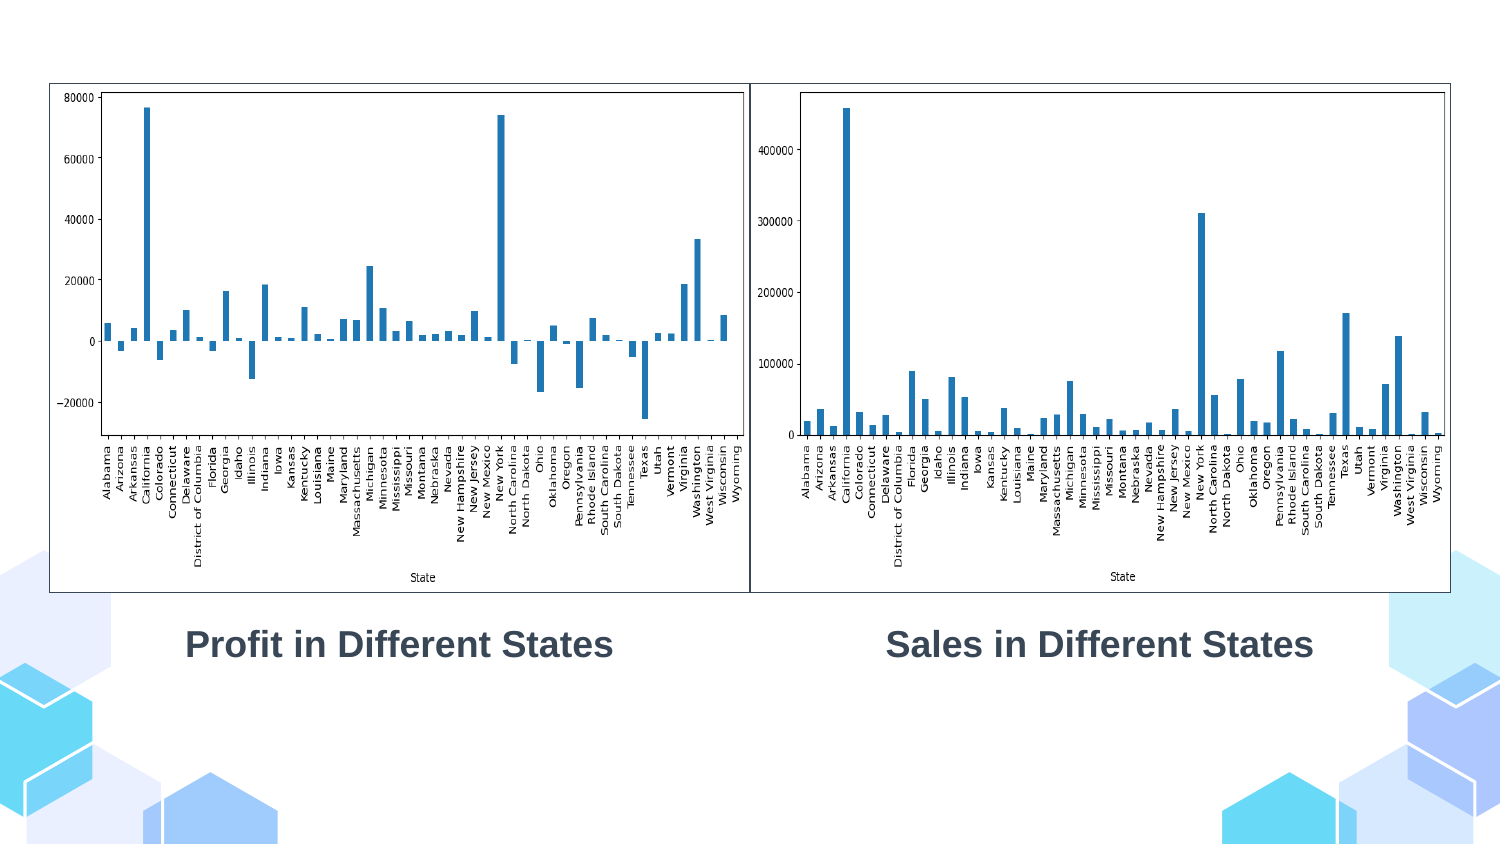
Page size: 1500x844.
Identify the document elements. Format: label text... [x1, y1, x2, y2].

picture [49, 83, 1451, 593]
text_box Sales in Different States [870, 612, 1330, 673]
text_box Profit in Different States [170, 612, 630, 673]
